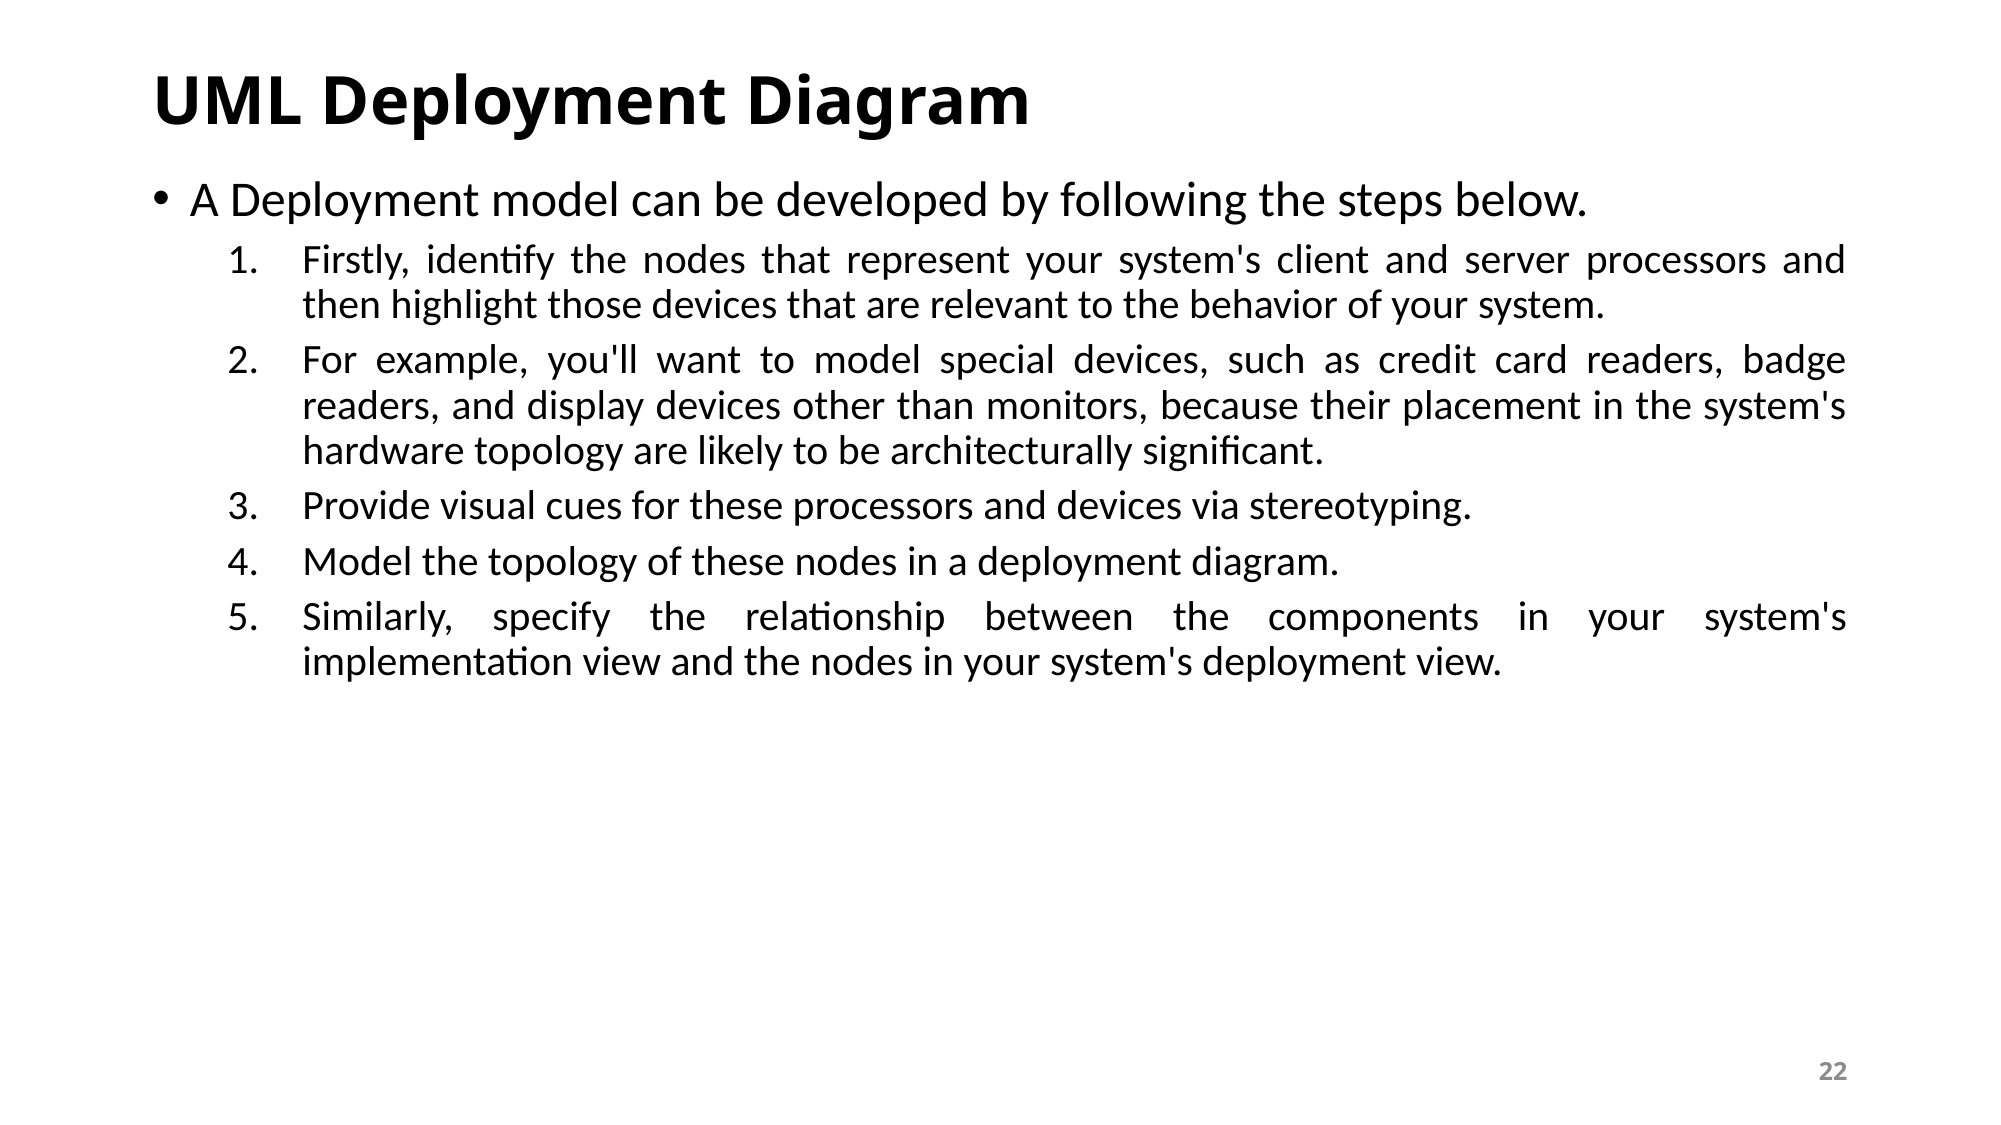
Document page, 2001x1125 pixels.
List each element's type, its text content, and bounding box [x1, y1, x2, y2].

title UML Deployment Diagram [137, 59, 1863, 146]
slide_number 22 [1412, 1042, 1863, 1103]
list A Deployment model can be developed by following the steps below. Firstly, identify the nodes that represent your system's client and server processors and then highlight those devices that are relevant to the behavior of your system. For example, you'll want to model special devices, such as credit card readers, badge readers, and display devices other than monitors, because their placement in the system's hardware topology are likely to be architecturally significant. Provide visual cues for these processors and devices via stereotyping. Model the topology of these nodes in a deployment diagram. Similarly, specify the relationship between the components in your system's implementation view and the nodes in your system's deployment view. [137, 165, 1863, 1014]
